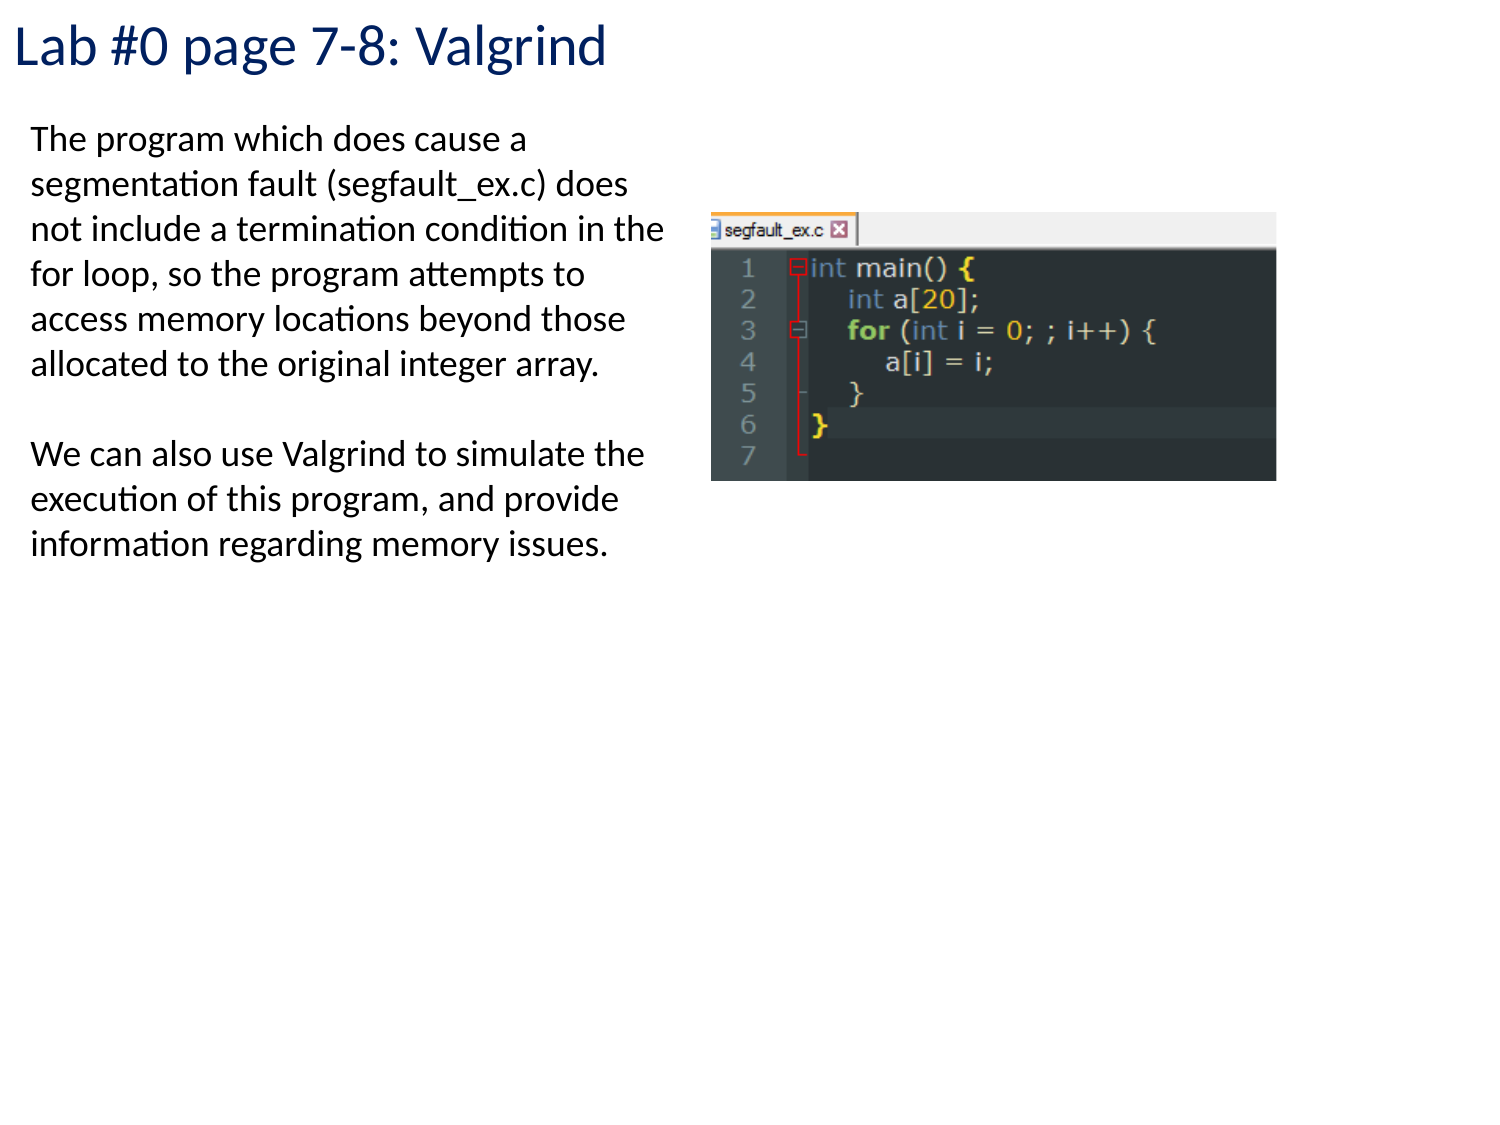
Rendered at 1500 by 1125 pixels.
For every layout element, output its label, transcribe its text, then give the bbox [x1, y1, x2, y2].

picture [711, 212, 1277, 481]
text_box The program which does cause a segmentation fault (segfault_ex.c) does not include a termination condition in the for loop, so the program attempts to access memory locations beyond those allocated to the original integer array. We can also use Valgrind to simulate the execution of this program, and provide information regarding memory issues. [15, 106, 681, 571]
text_box Lab #0 page 7-8: Valgrind [0, 0, 1335, 85]
